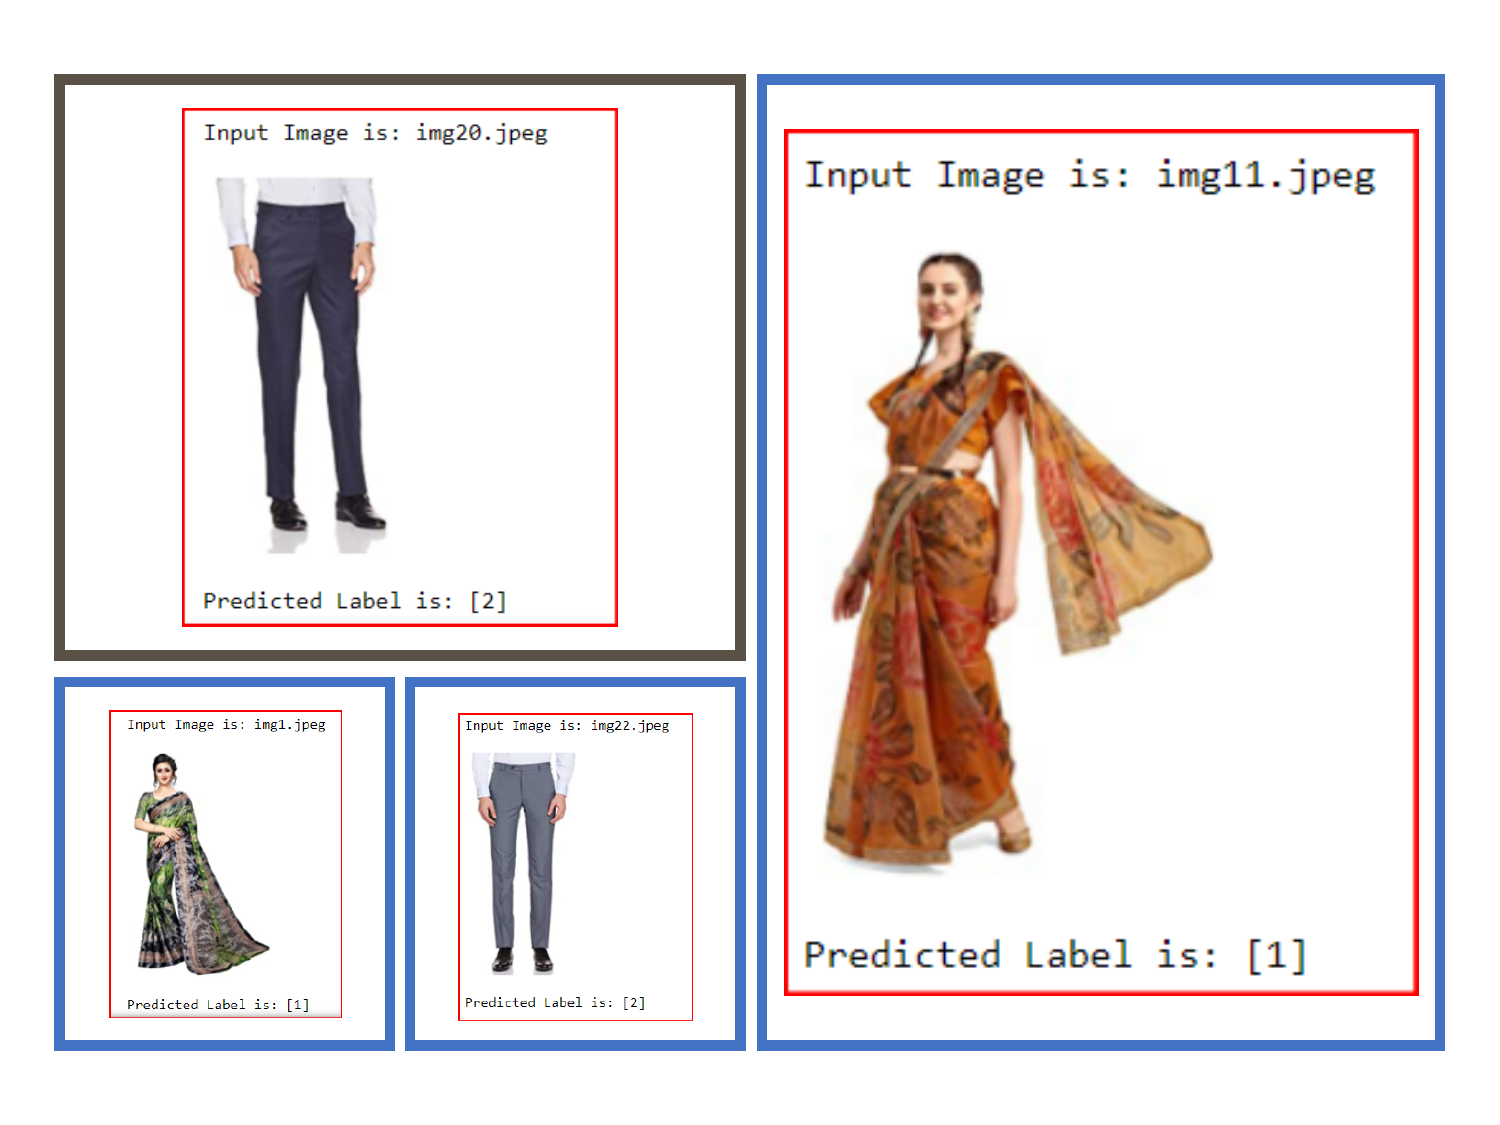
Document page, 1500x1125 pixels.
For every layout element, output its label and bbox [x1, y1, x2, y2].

text_box [59, 681, 391, 1047]
text_box [761, 79, 1441, 1047]
text_box [409, 681, 741, 1047]
picture [783, 129, 1419, 996]
picture [458, 713, 693, 1021]
text_box [59, 79, 741, 656]
picture [109, 710, 342, 1018]
picture [182, 108, 618, 627]
